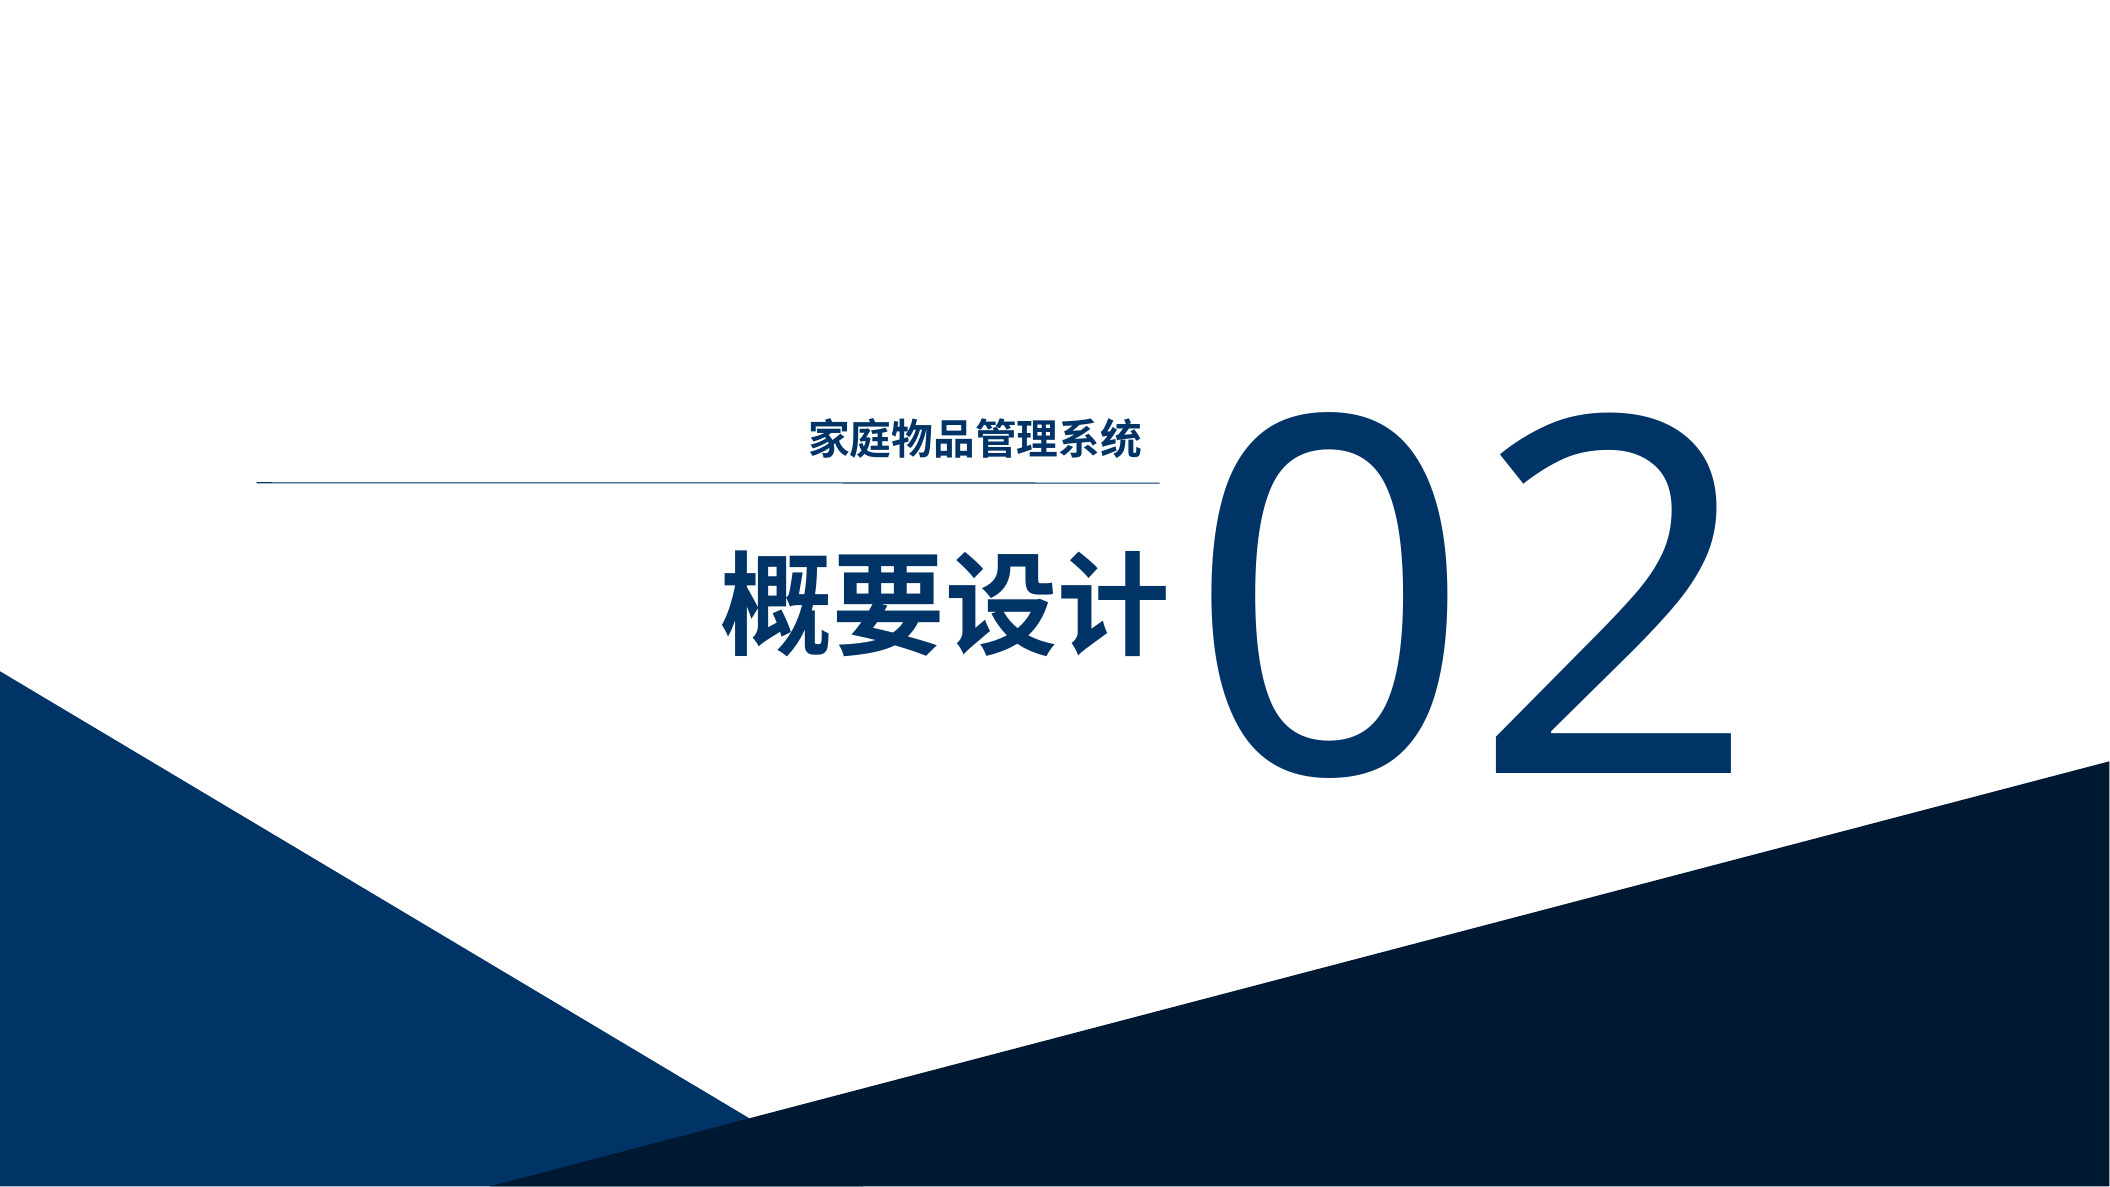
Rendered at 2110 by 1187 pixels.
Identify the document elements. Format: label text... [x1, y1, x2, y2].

text_box 概要设计 [705, 526, 1173, 676]
text_box 家庭物品管理系统 [793, 405, 1158, 470]
text_box 02 [1173, 267, 1773, 880]
text_box [489, 761, 2110, 1187]
text_box [0, 671, 749, 1187]
